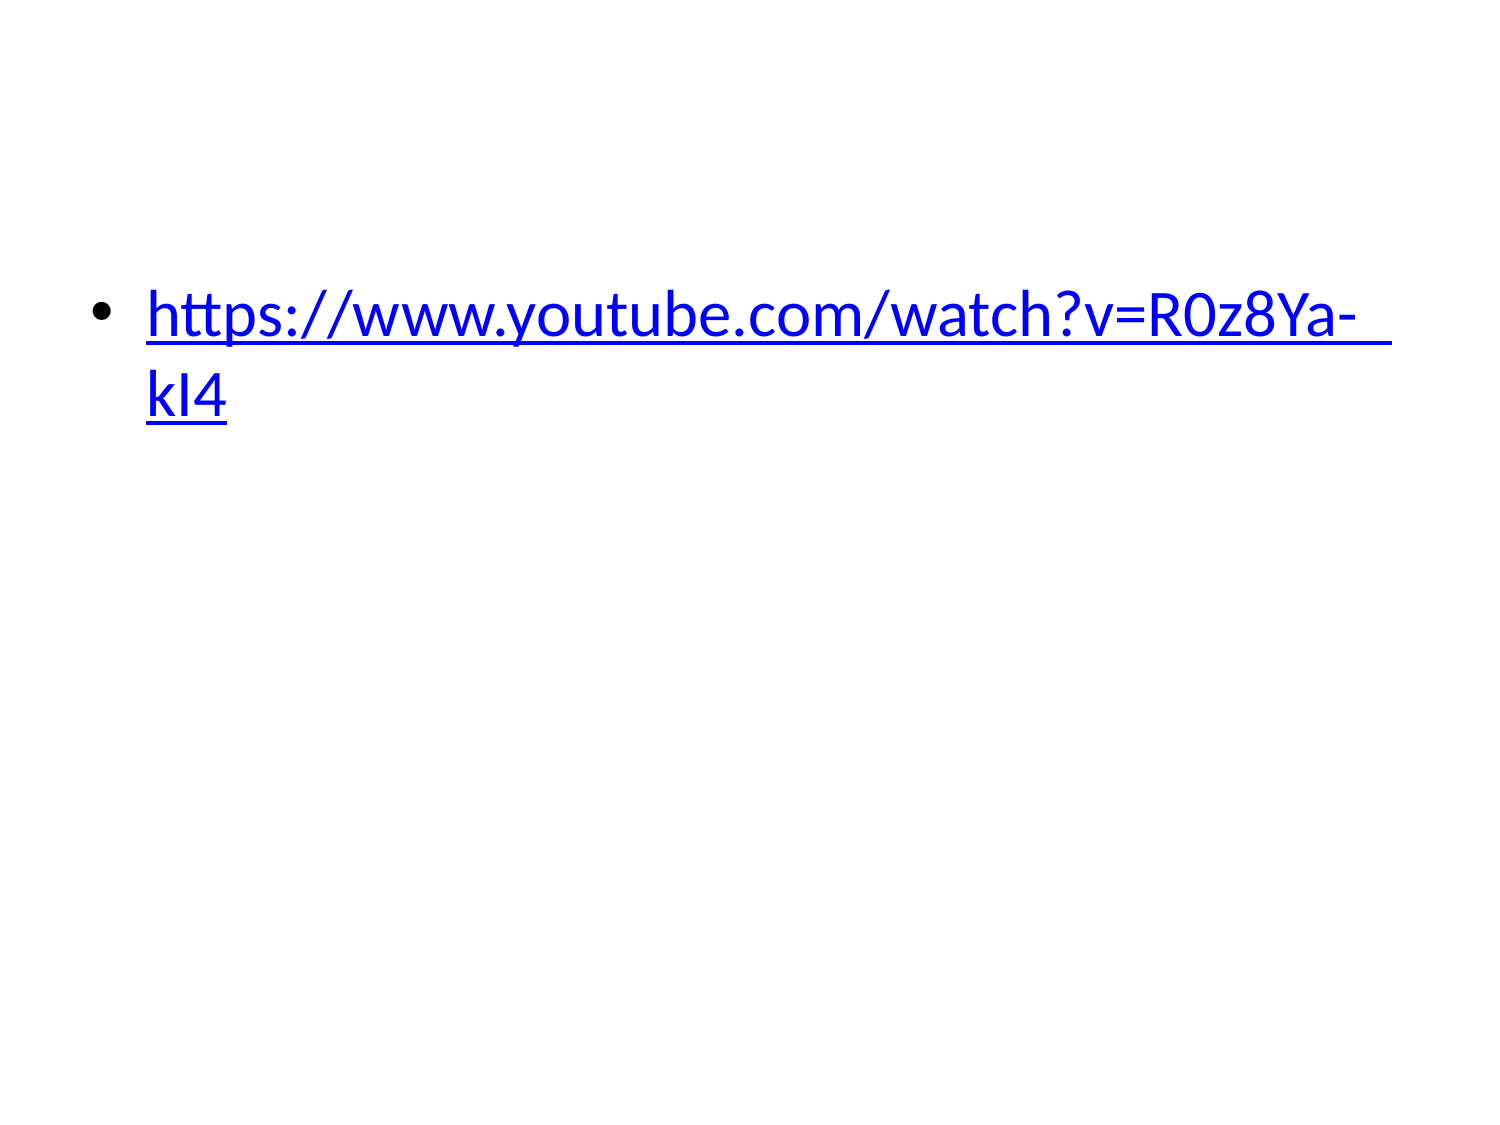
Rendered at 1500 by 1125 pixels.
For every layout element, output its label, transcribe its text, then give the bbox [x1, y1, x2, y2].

list https://www.youtube.com/watch?v=R0z8Ya-_kI4 [75, 262, 1425, 1005]
